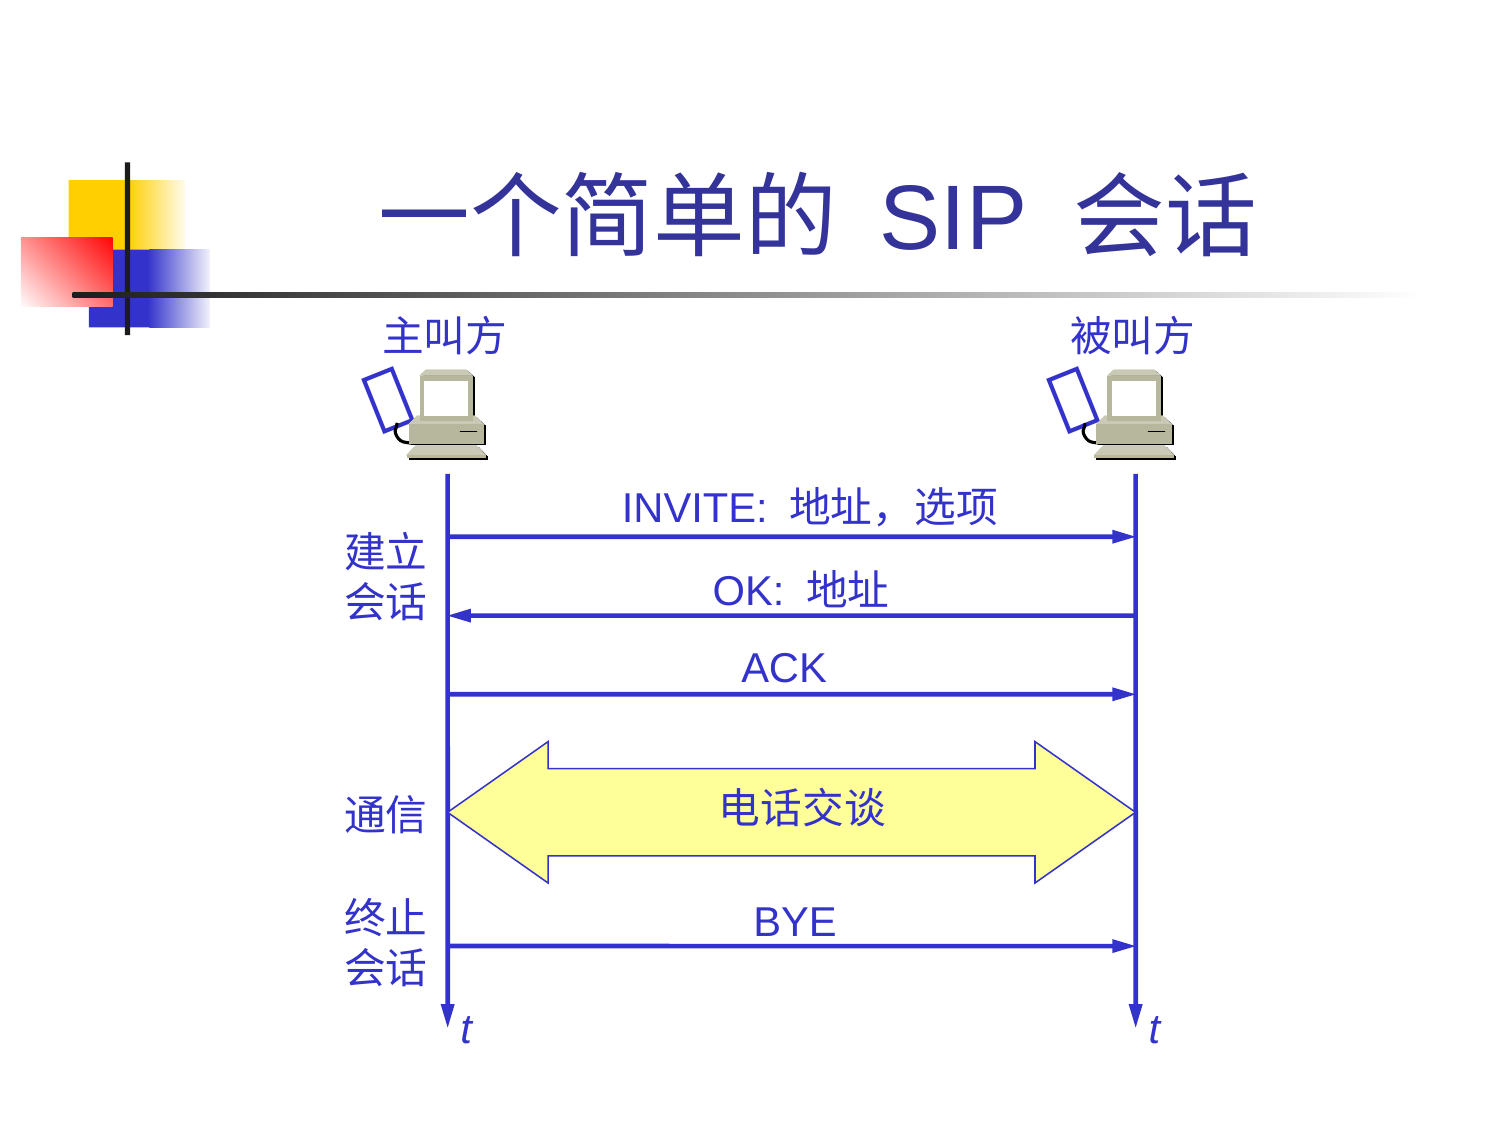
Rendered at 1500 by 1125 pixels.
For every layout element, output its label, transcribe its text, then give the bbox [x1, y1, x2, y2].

text_box [441, 1008, 445, 1019]
text_box t [1133, 994, 1176, 1059]
text_box [395, 422, 400, 441]
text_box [329, 891, 1136, 1000]
text_box 被叫方 [1055, 302, 1211, 368]
text_box  [1014, 342, 1091, 466]
picture [405, 368, 490, 462]
text_box  [329, 343, 403, 466]
text_box 主叫方 [367, 302, 523, 368]
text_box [447, 642, 1136, 699]
picture [1093, 368, 1178, 462]
text_box [1083, 423, 1088, 441]
text_box [1129, 1008, 1133, 1019]
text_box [329, 741, 1136, 884]
title 一个简单的 SIP 会话 [188, 35, 1468, 275]
text_box t [445, 1008, 487, 1059]
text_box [329, 473, 1136, 634]
